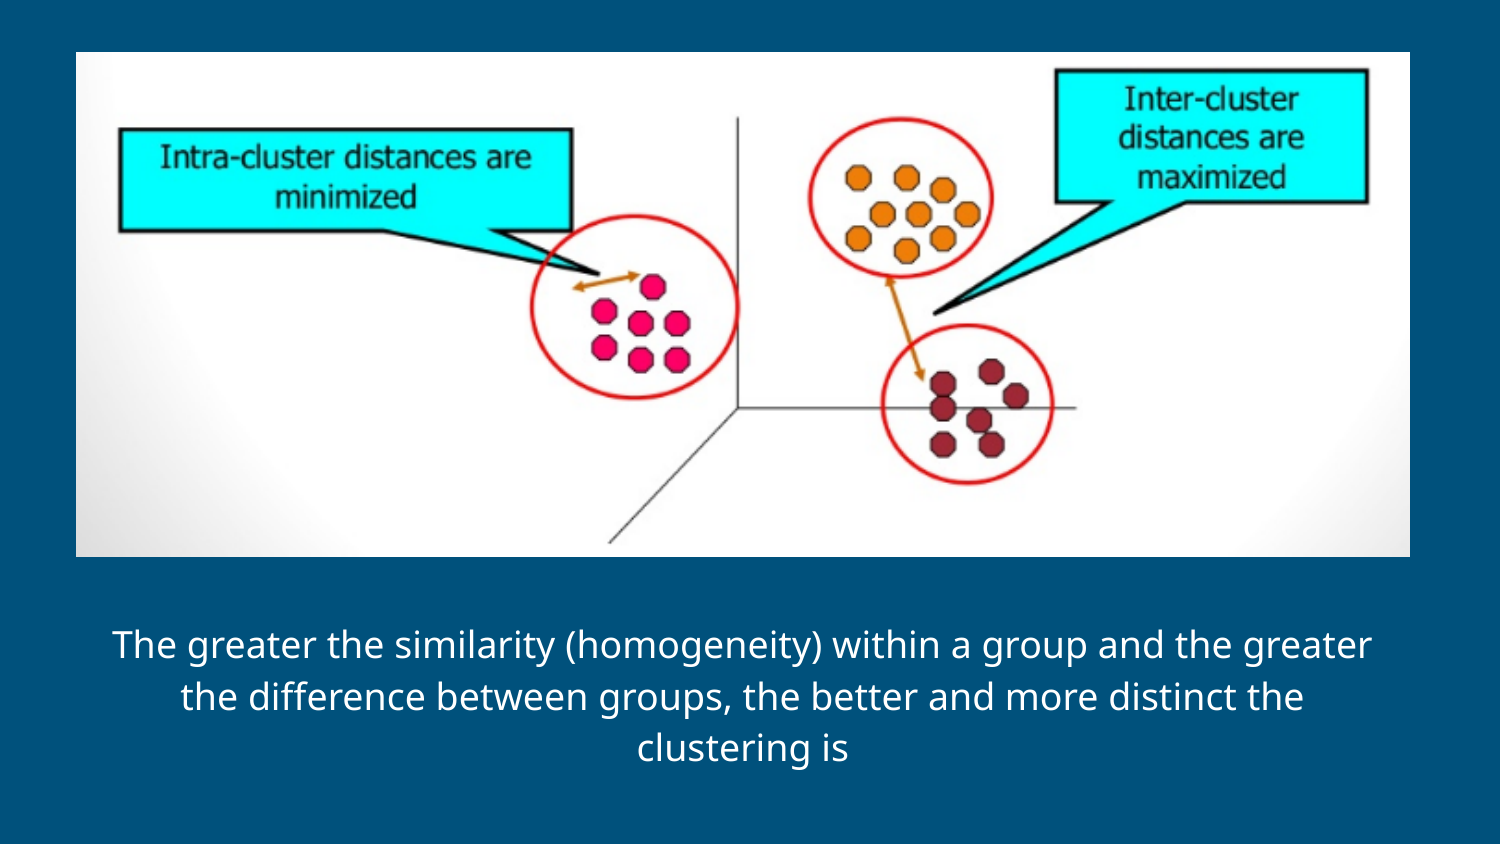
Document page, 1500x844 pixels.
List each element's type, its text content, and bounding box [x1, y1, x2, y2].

text_box The greater the similarity (homogeneity) within a group and the greater the difference between groups, the better and more distinct the clustering is [76, 575, 1410, 808]
picture [77, 53, 1409, 556]
